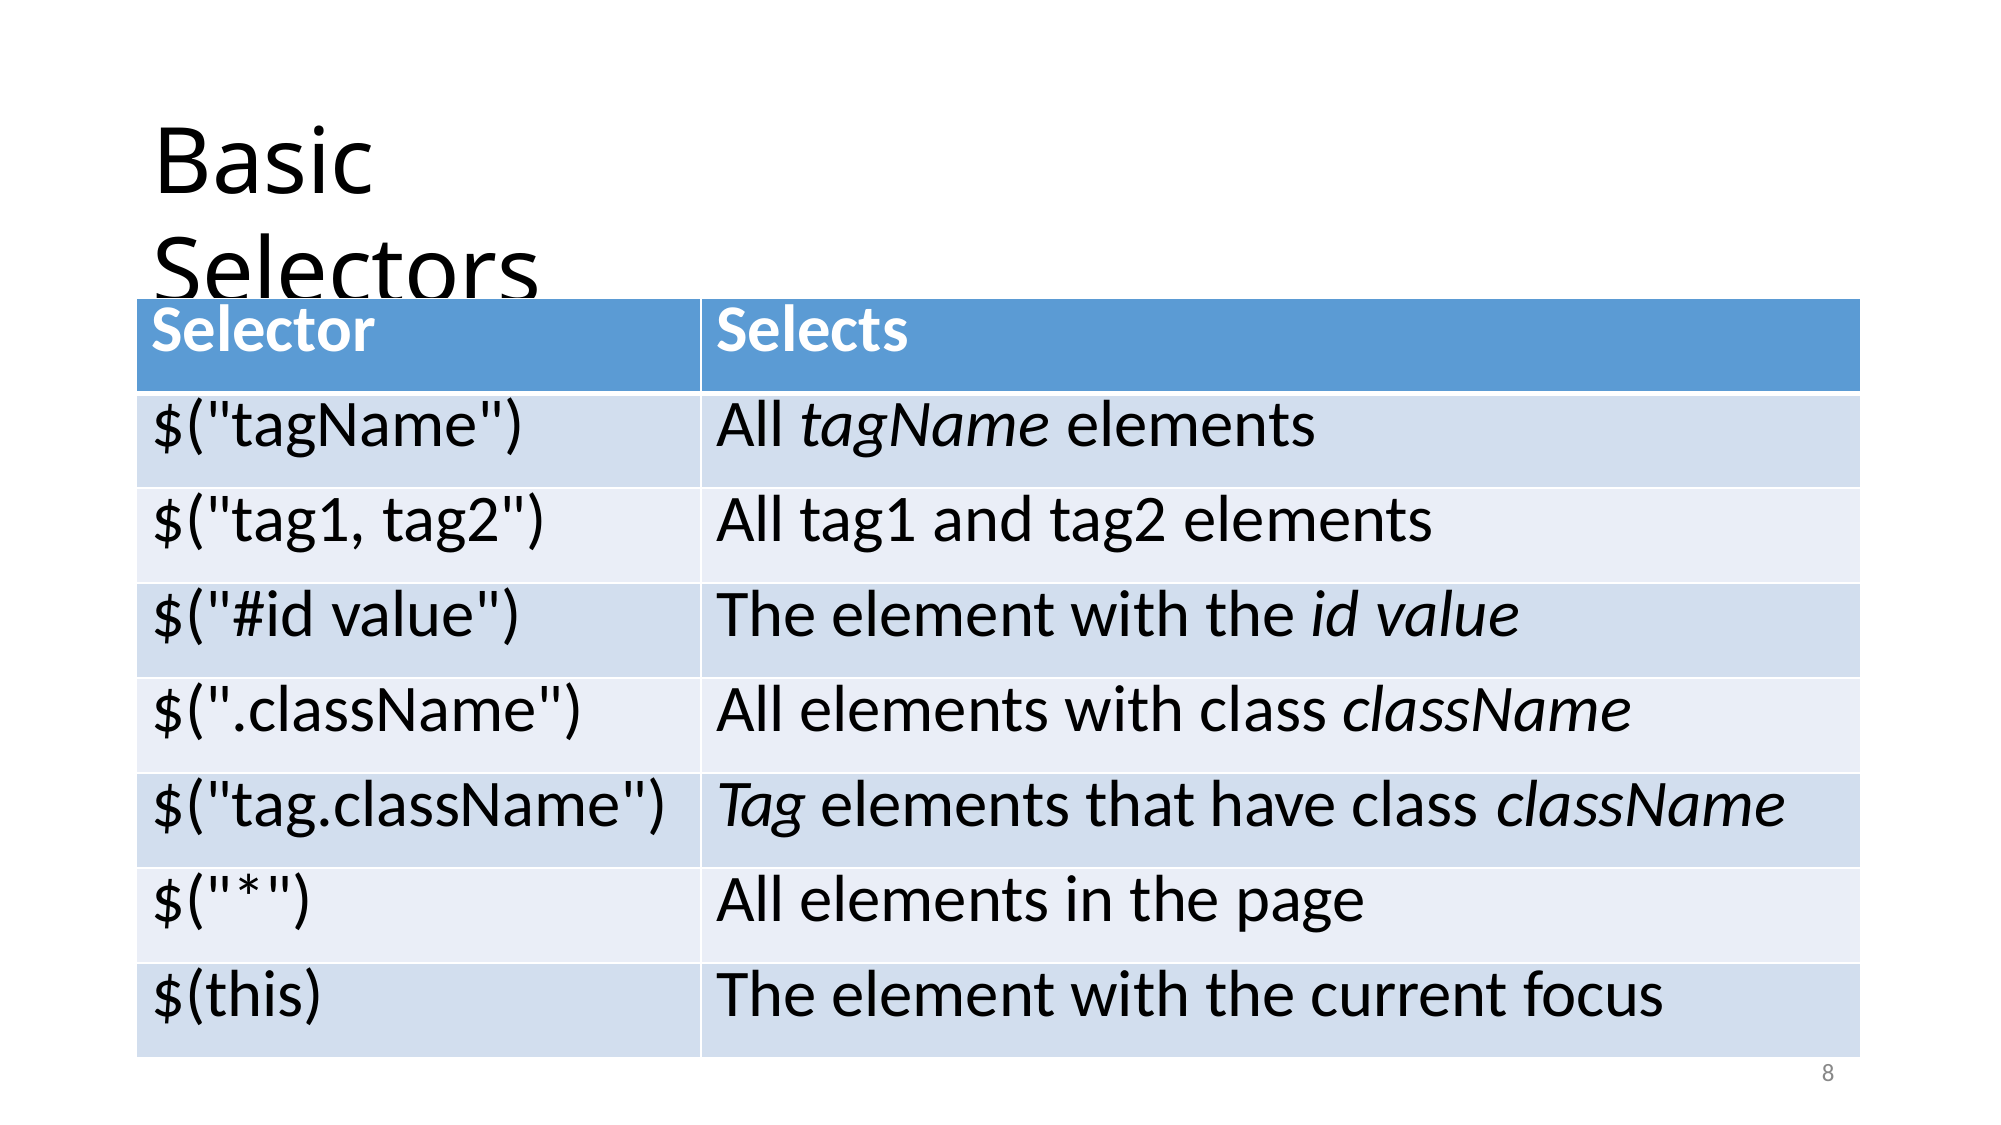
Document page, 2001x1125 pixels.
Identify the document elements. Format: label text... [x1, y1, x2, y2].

table_cell All elements in the page [702, 869, 1860, 962]
table_cell All tag1 and tag2 elements [702, 489, 1860, 582]
table_cell $("tag.className") [137, 774, 700, 867]
slide_number 10 [1815, 1060, 1854, 1125]
table_header Selects [702, 299, 1860, 391]
table_cell The element with the current focus [702, 964, 1860, 1057]
table_cell All elements with class className [702, 679, 1860, 772]
table_cell $("tagName") [137, 396, 700, 487]
table_cell Tag elements that have class className [702, 774, 1860, 867]
table_cell All tagName elements [702, 396, 1860, 487]
table_header Selector [137, 299, 700, 391]
table_cell The element with the id value [702, 584, 1860, 677]
table_cell $(this) [137, 964, 700, 1057]
table_cell $("#id value") [137, 584, 700, 677]
table_cell $("*") [137, 869, 700, 962]
table_cell $(".className") [137, 679, 700, 772]
table_cell $("tag1, tag2") [137, 489, 700, 582]
title Basic Selectors [150, 100, 696, 298]
